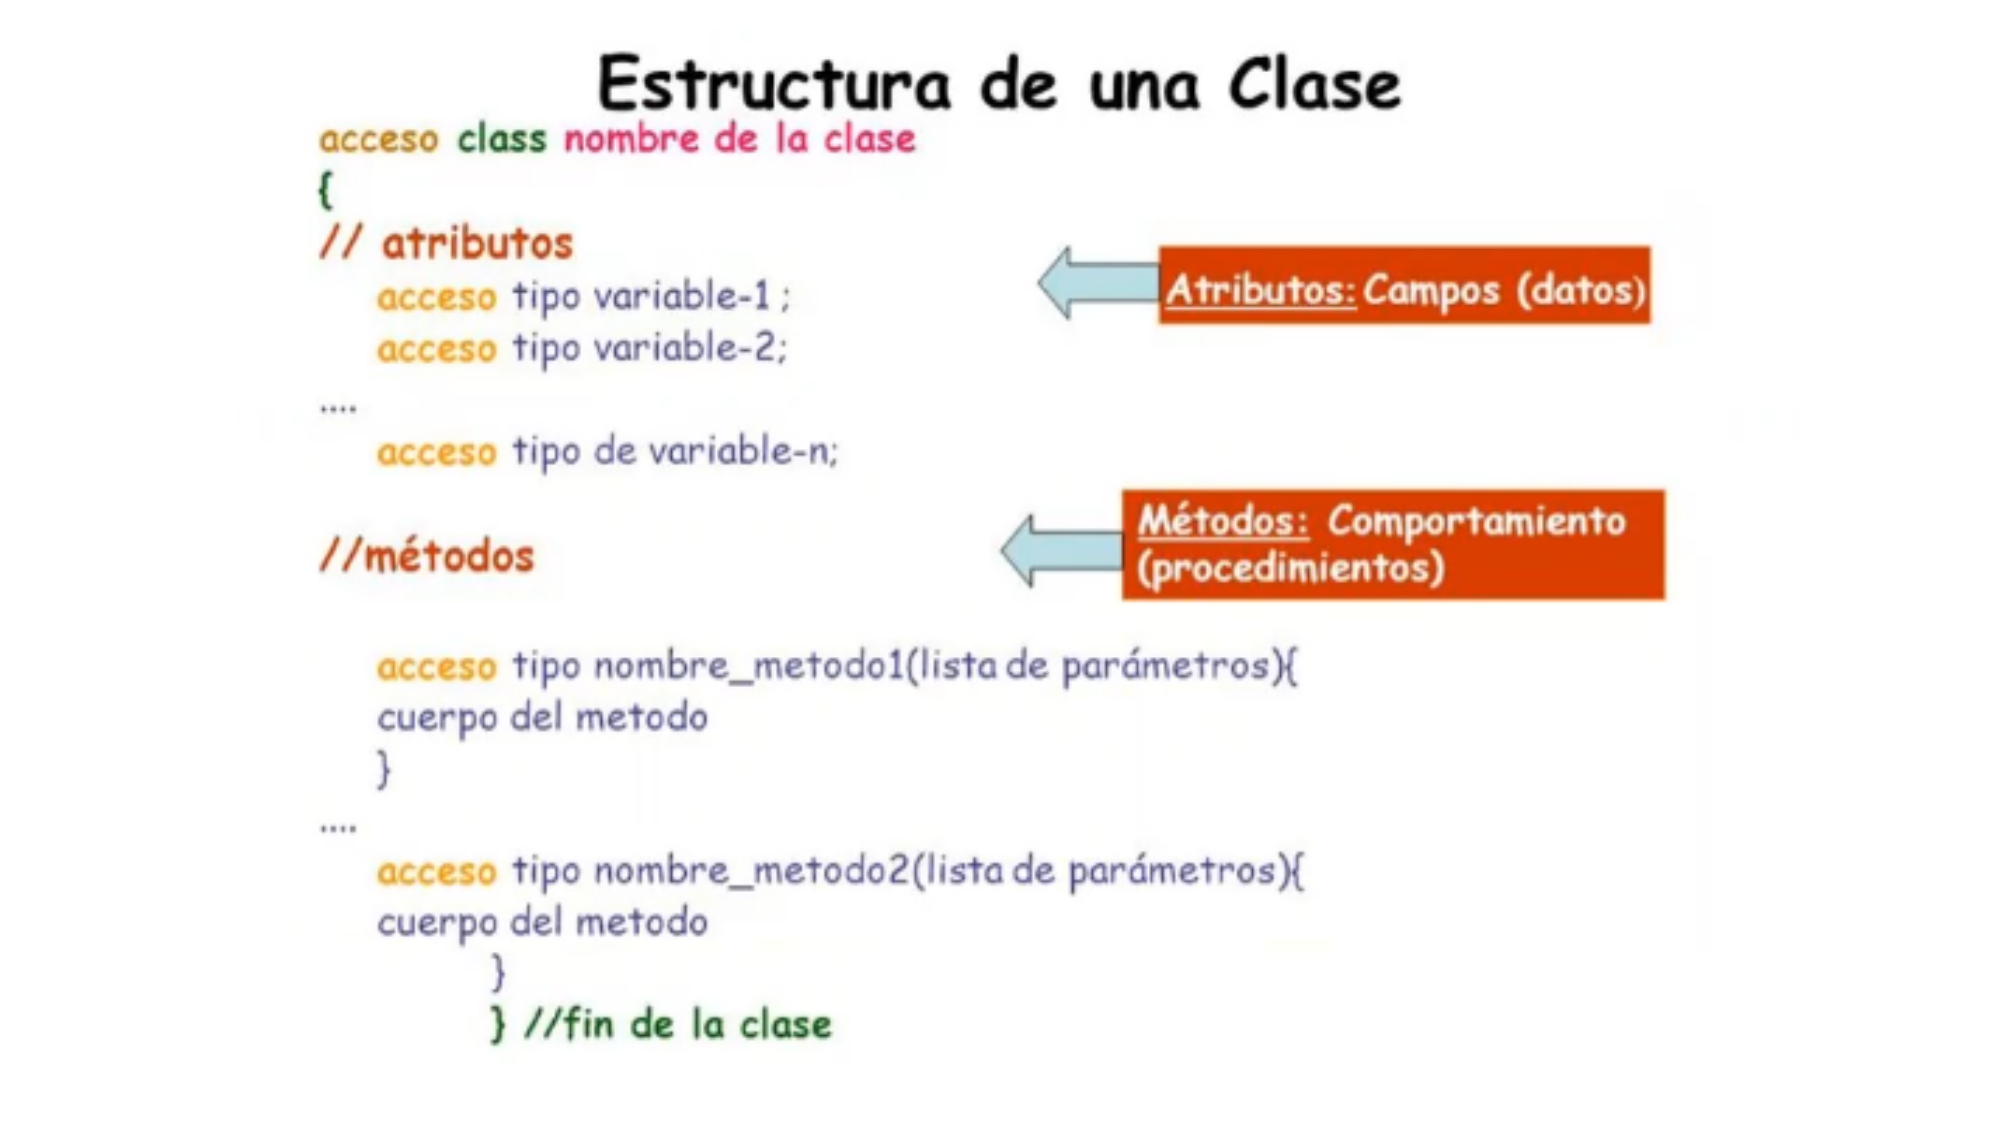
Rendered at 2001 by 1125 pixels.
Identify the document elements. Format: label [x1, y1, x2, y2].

picture [236, 0, 1802, 1125]
